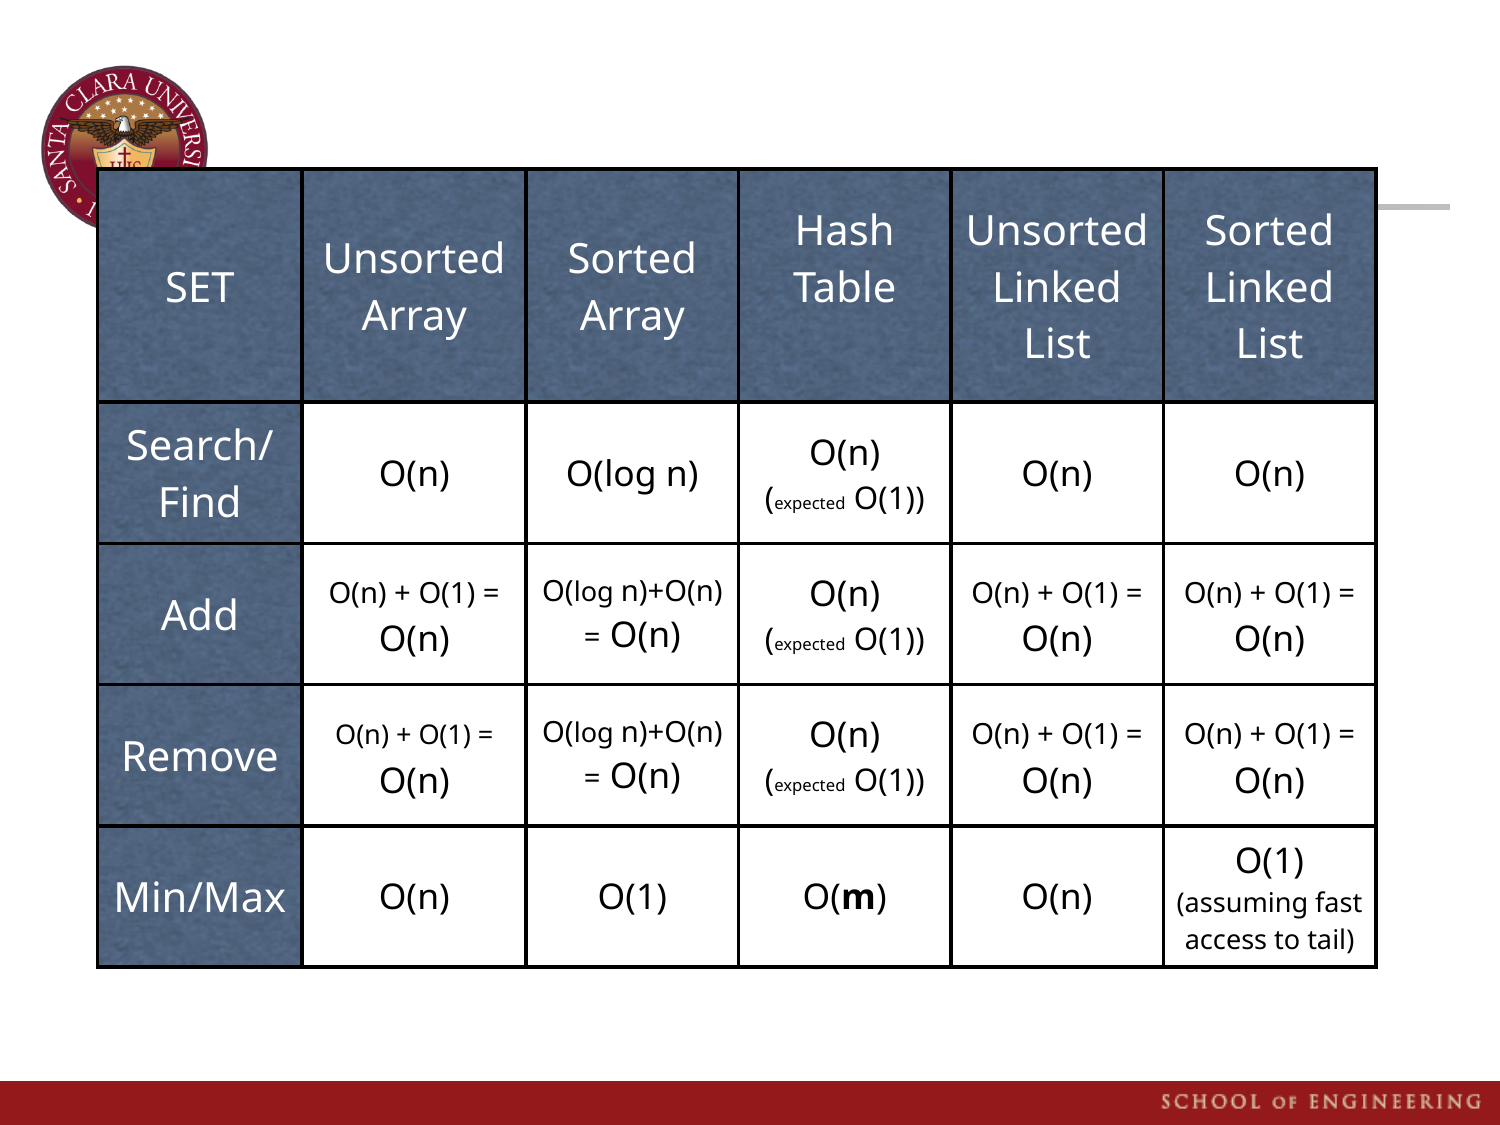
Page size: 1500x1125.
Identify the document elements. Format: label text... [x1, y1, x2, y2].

table_header Unsorted Linked List [953, 171, 1162, 400]
table_cell O(n) + O(1) = O(n) [953, 686, 1162, 824]
table_cell O(n) + O(1) = O(n) [953, 545, 1162, 683]
table_header SET [99, 171, 300, 400]
table_cell O(m) [740, 828, 949, 965]
table_cell Add [99, 545, 300, 683]
table_cell Search/Find [99, 404, 300, 542]
table_cell O(log n)+O(n) = O(n) [528, 686, 737, 824]
picture [1149, 1091, 1489, 1115]
table_header Hash Table [740, 171, 949, 400]
table_cell O(n) + O(1) = O(n) [304, 686, 524, 824]
table_header Sorted Linked List [1165, 171, 1374, 400]
table_cell O(n) + O(1) = O(n) [1165, 686, 1374, 824]
table_header Unsorted Array [304, 171, 524, 400]
table_cell O(n) + O(1) = O(n) [304, 545, 524, 683]
table_cell O(n) [1165, 404, 1374, 542]
table_cell O(log n)+O(n) = O(n) [528, 545, 737, 683]
picture [37, 63, 209, 235]
table_cell O(1) (assuming fast access to tail) [1165, 828, 1374, 965]
table_cell O(n) [304, 828, 524, 965]
table_cell Remove [99, 686, 300, 824]
table_cell O(n) [304, 404, 524, 542]
table_cell O(n) [953, 828, 1162, 965]
table_cell O(n) + O(1) = O(n) [1165, 545, 1374, 683]
table_cell O(n) (expected O(1)) [740, 404, 949, 542]
table_cell O(log n) [528, 404, 737, 542]
table_cell O(1) [528, 828, 737, 965]
table_header Sorted Array [528, 171, 737, 400]
table_cell O(n) [953, 404, 1162, 542]
table_cell O(n) (expected O(1)) [740, 686, 949, 824]
table_cell Min/Max [99, 828, 300, 965]
table_cell O(n) (expected O(1)) [740, 545, 949, 683]
